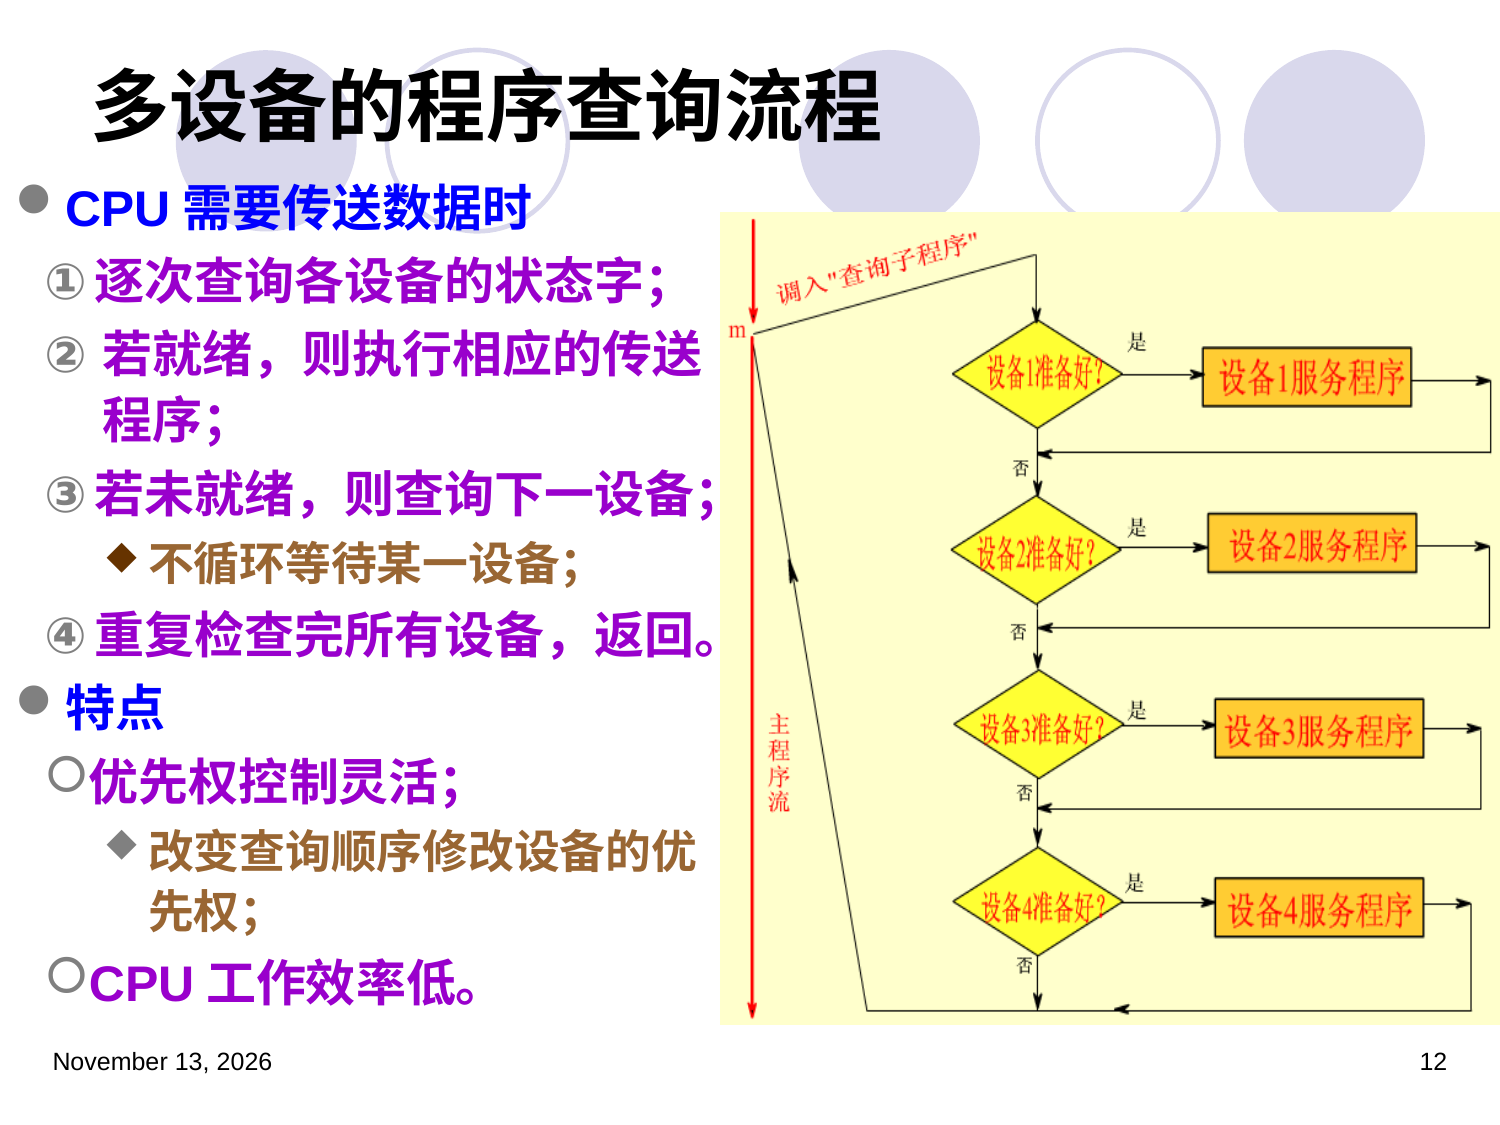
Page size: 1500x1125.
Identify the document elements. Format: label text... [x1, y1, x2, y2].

list CPU需要传送数据时 逐次查询各设备的状态字； 若就绪，则执行相应的传送 程序； 若未就绪，则查询下一设备； 不循环等待某一设备； 重复检查完所有设备，返回。 特点 优先权控制灵活； 改变查询顺序修改设备的优 先权； CPU工作效率低。 [0, 162, 763, 1063]
slide_number 12 [1112, 1037, 1463, 1113]
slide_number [37, 1063, 388, 1113]
picture [720, 212, 1500, 1026]
title 多设备的程序查询流程 [75, 45, 1425, 163]
